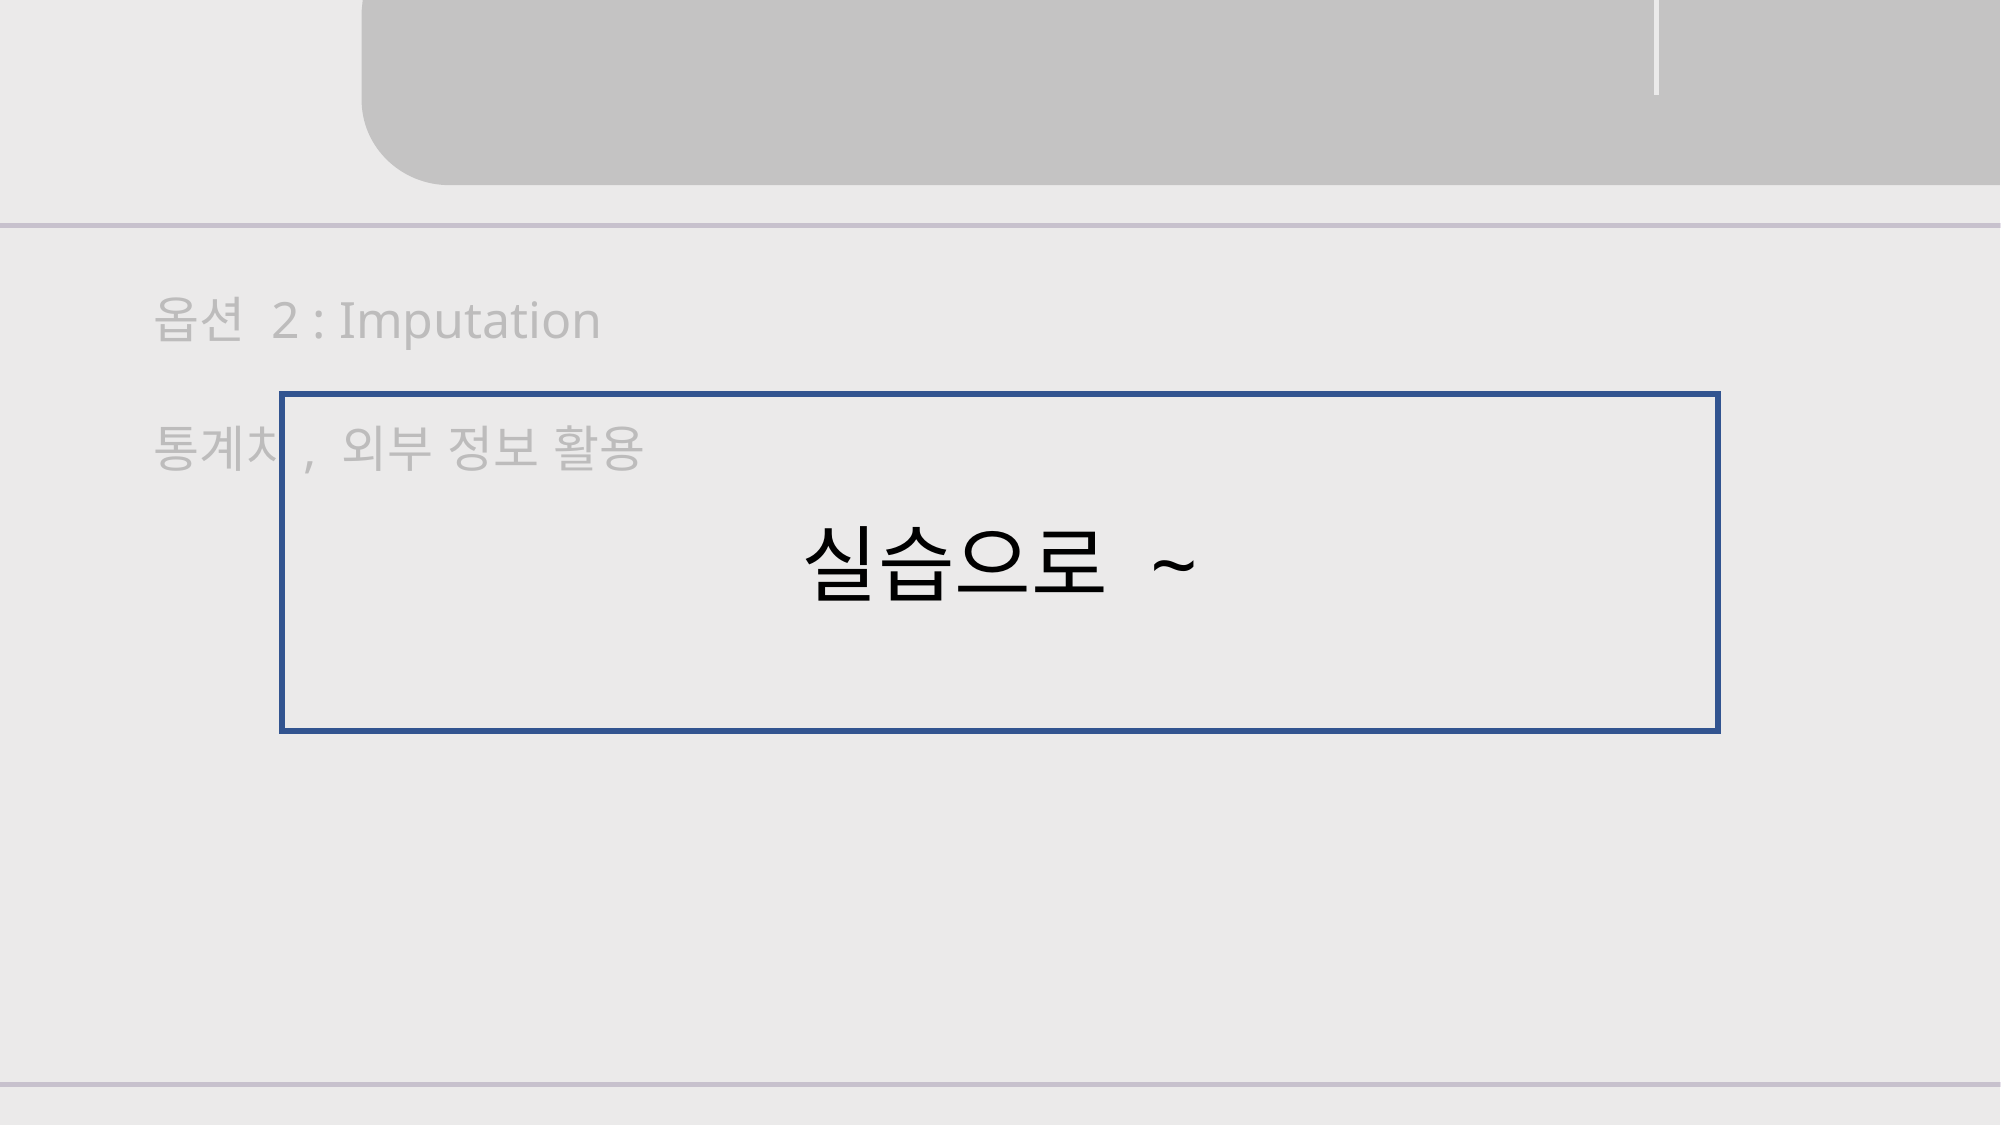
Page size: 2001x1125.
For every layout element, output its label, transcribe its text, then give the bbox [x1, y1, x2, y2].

text_box [0, 0, 2000, 1125]
text_box 실습으로 ~ [281, 393, 1719, 732]
